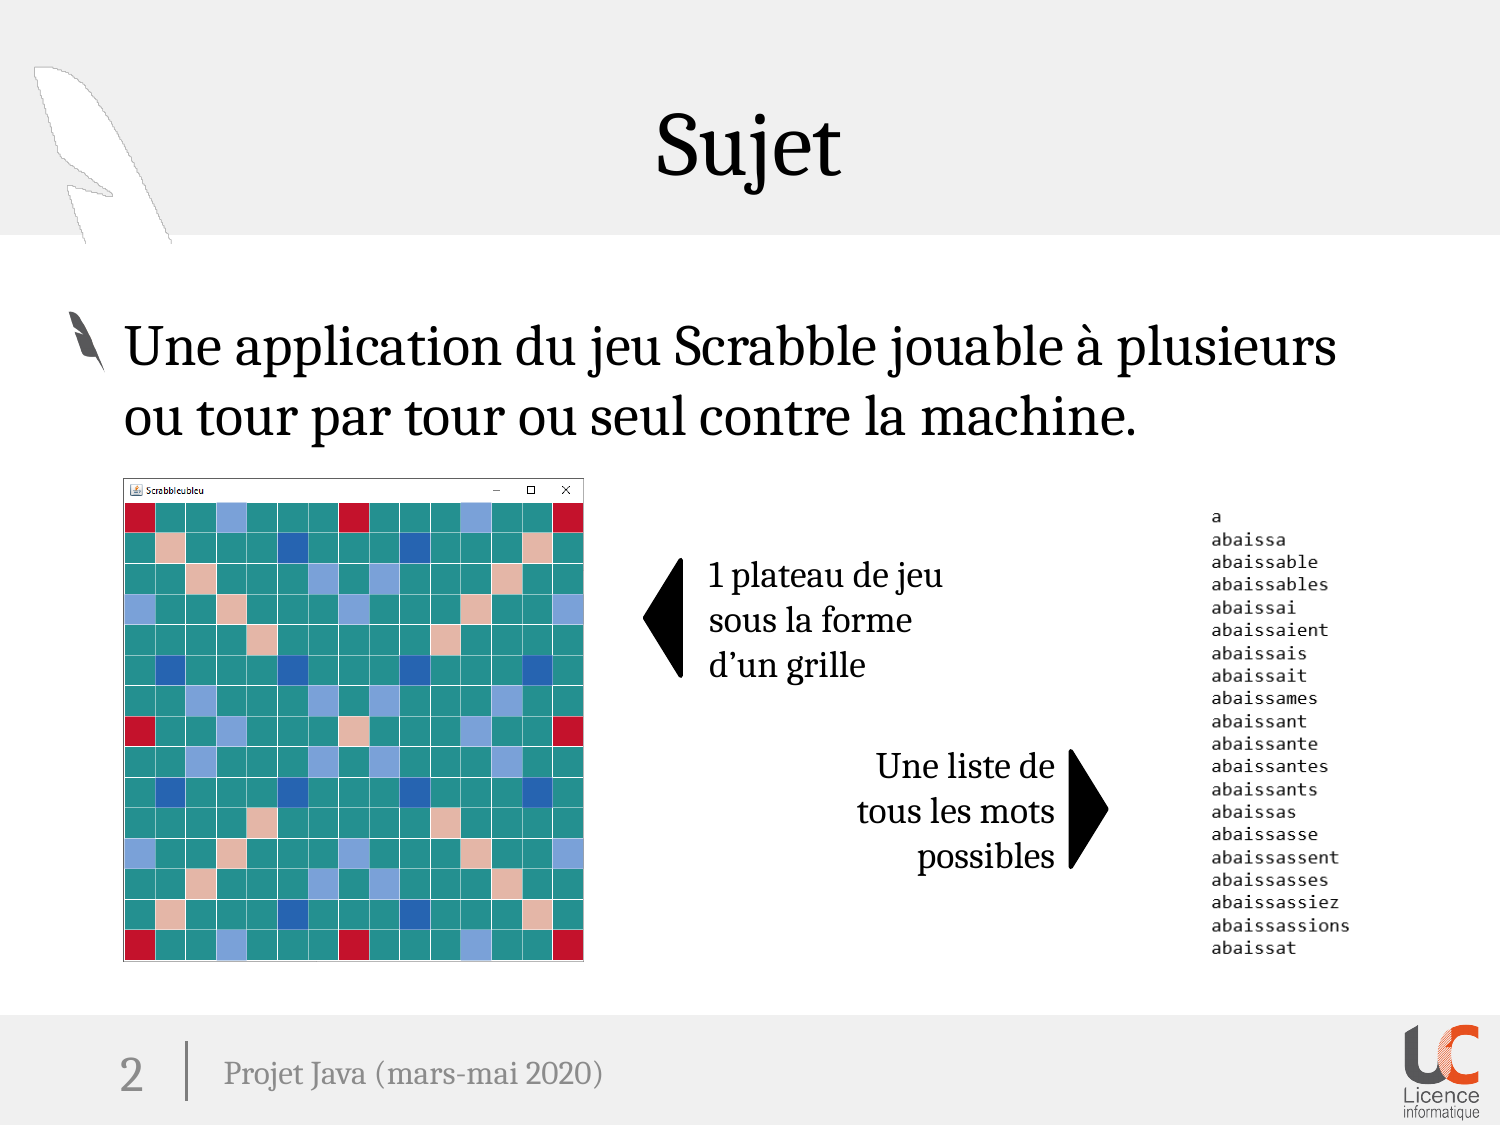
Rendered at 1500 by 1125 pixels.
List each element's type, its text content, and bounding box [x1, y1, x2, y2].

picture [1398, 1020, 1484, 1122]
text_box [1068, 749, 1109, 870]
title Sujet [75, 45, 1425, 233]
text_box [643, 557, 683, 678]
text_box 1 plateau de jeu sous la forme d’un grille [694, 542, 990, 692]
picture [29, 63, 187, 244]
picture [1204, 504, 1397, 962]
list Une application du jeu Scrabble jouable à plusieurs ou tour par tour ou seul contre la machine. [53, 262, 1425, 492]
picture [123, 477, 585, 962]
text_box Une liste de tous les mots possibles [751, 733, 1071, 884]
footer Projet Java (mars-mai 2020) [208, 1041, 1205, 1102]
slide_number 2 [29, 1041, 160, 1102]
picture [68, 311, 105, 373]
